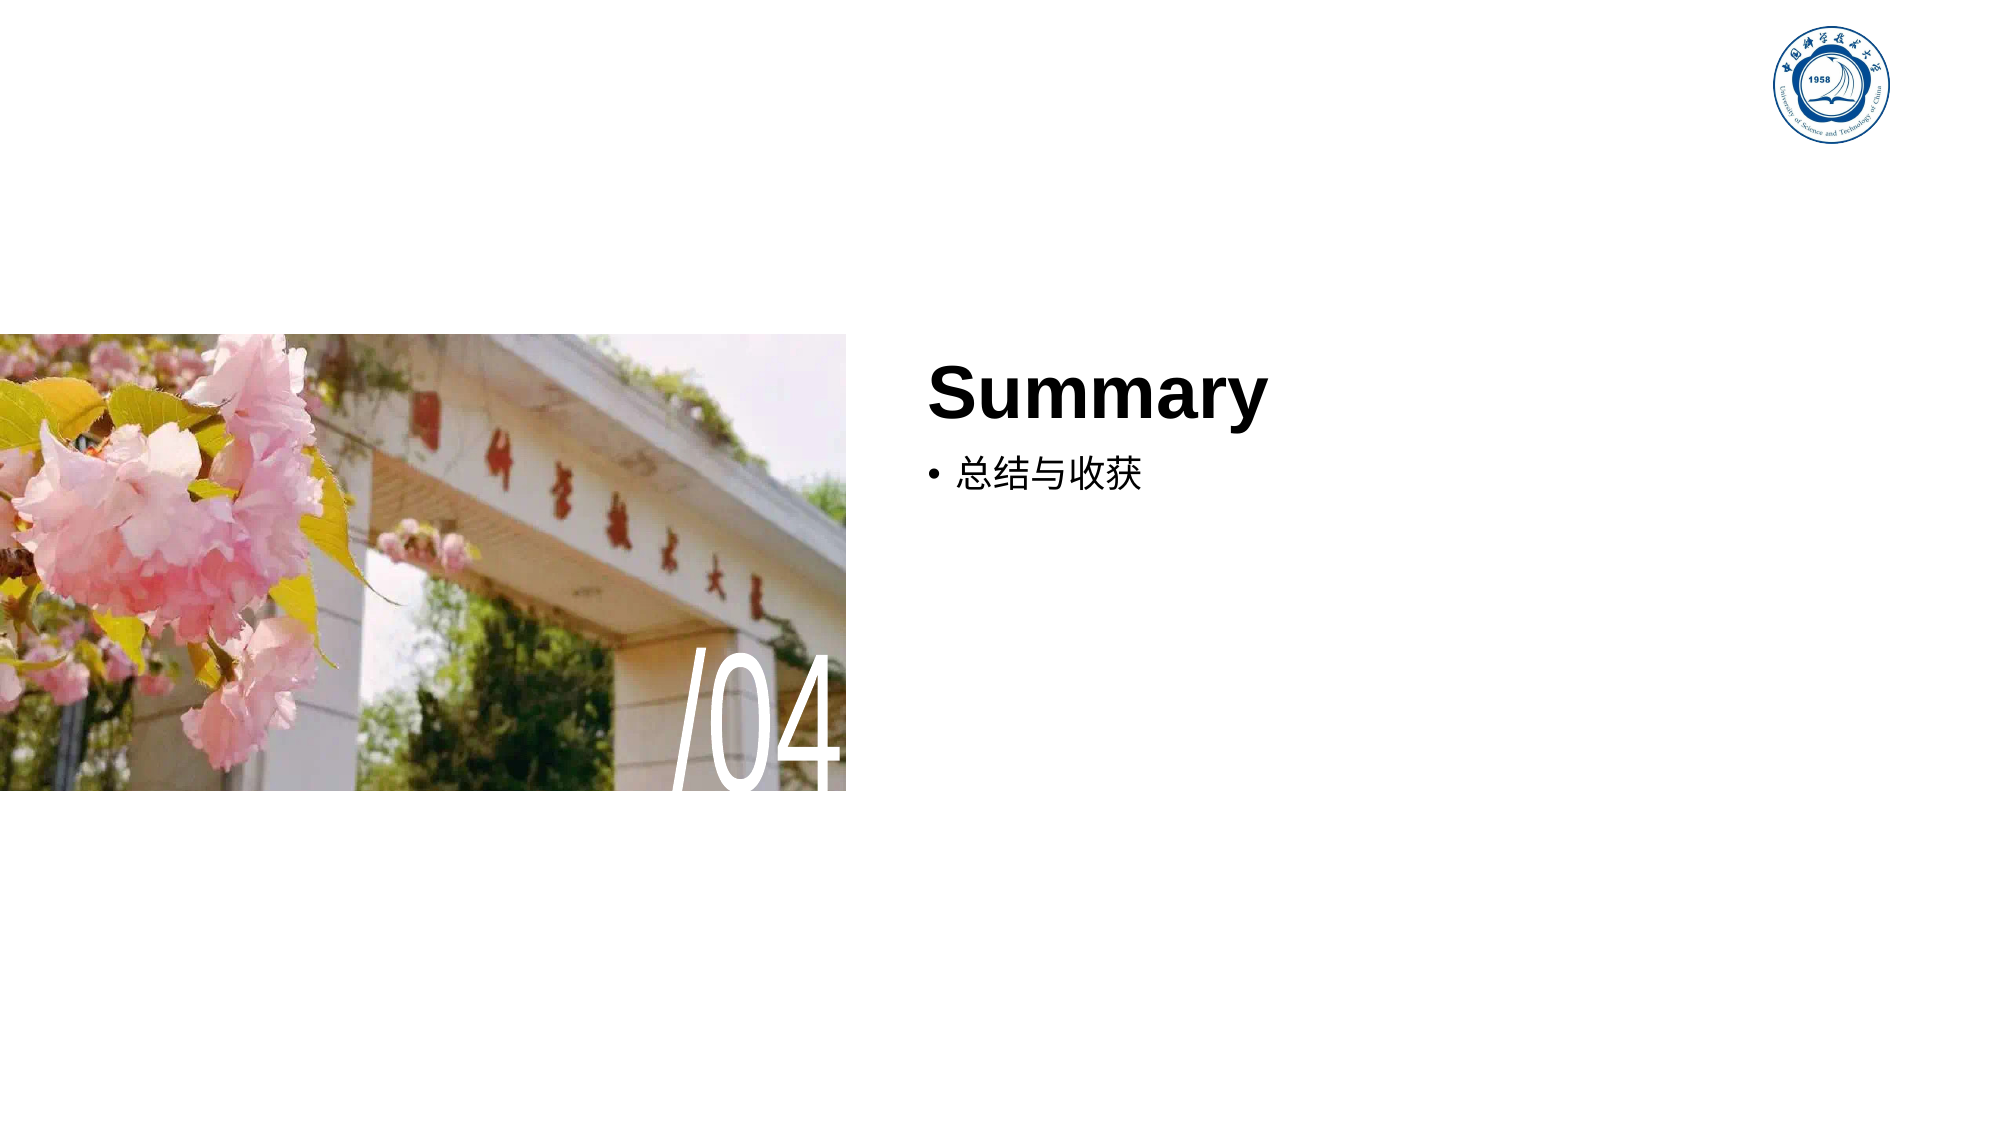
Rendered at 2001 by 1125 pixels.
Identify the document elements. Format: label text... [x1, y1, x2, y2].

picture [1772, 25, 1890, 144]
title Summary [912, 334, 1657, 443]
list 总结与收获 [912, 447, 1659, 791]
picture [0, 334, 846, 791]
